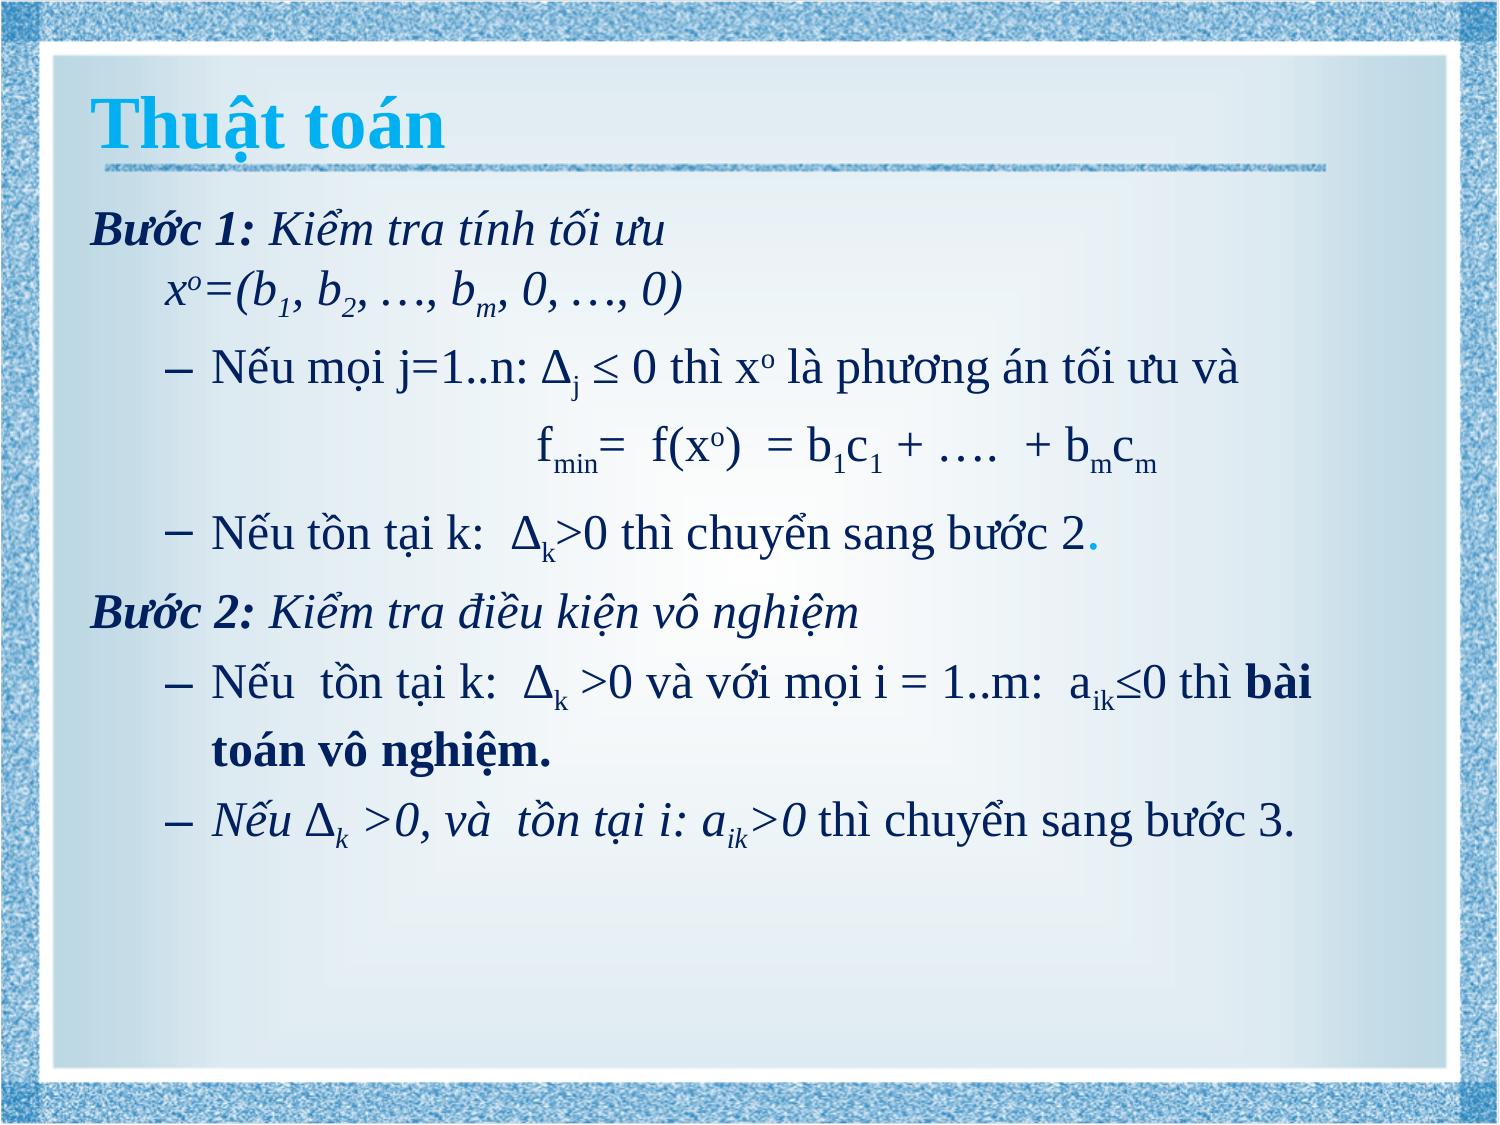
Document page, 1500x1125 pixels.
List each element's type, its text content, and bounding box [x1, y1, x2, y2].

picture [0, 0, 1500, 1125]
list Bước 1: Kiểm tra tính tối ưu xo=(b1, b2, …, bm, 0, …, 0) Nếu mọi j=1..n: ∆j ≤ 0 thì xo là phương án tối ưu và fmin= f(xo) = b1c1 + …. + bmcm Nếu tồn tại k: ∆k>0 thì chuyển sang bước 2. Bước 2: Kiểm tra điều kiện vô nghiệm Nếu tồn tại k: ∆k >0 và với mọi i = 1..m: aik≤0 thì bài toán vô nghiệm. Nếu ∆k >0, và tồn tại i: aik>0 thì chuyển sang bước 3. [75, 187, 1425, 1005]
title Thuật toán [75, 62, 1425, 175]
